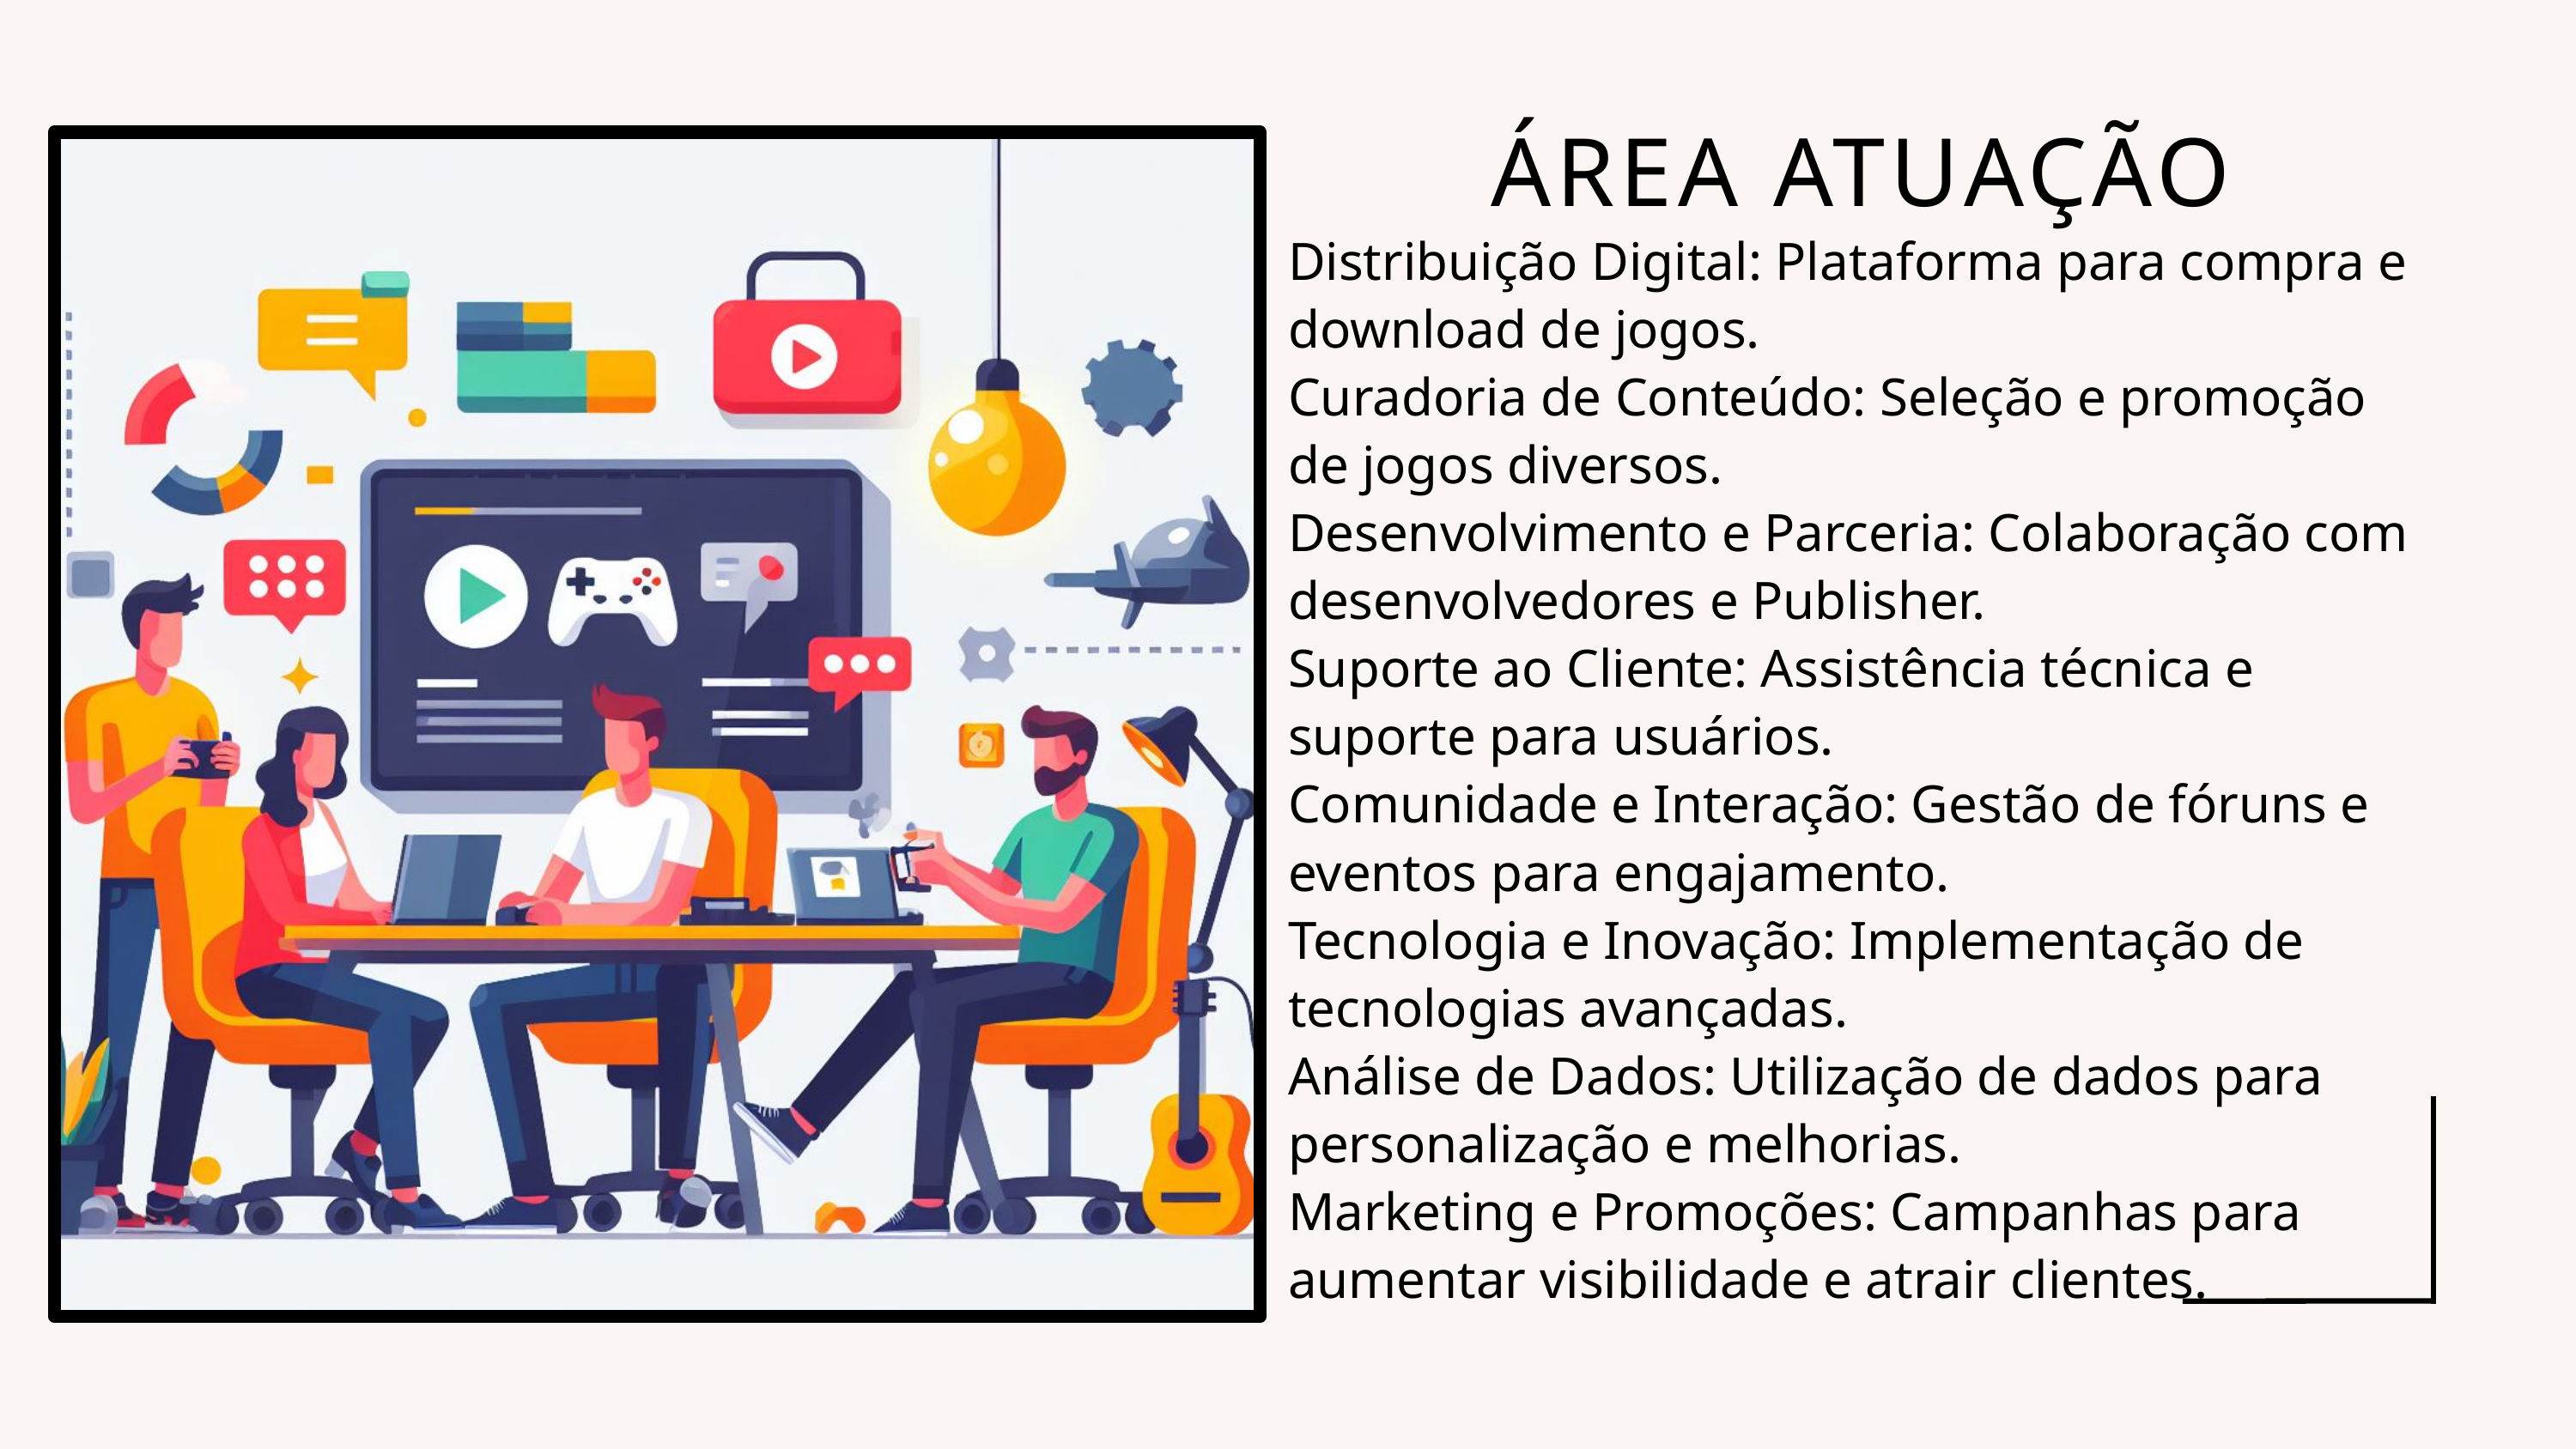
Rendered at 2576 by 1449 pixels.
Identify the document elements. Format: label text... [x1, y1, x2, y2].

text_box ÁREA ATUAÇÃO [1465, 112, 2257, 221]
text_box [54, 131, 1261, 1317]
text_box Distribuição Digital: Plataforma para compra e download de jogos. Curadoria de Conteúdo: Seleção e promoção de jogos diversos. Desenvolvimento e Parceria: Colaboração com desenvolvedores e Publisher. Suporte ao Cliente: Assistência técnica e suporte para usuários. Comunidade e Interação: Gestão de fóruns e eventos para engajamento. Tecnologia e Inovação: Implementação de tecnologias avançadas. Análise de Dados: Utilização de dados para personalização e melhorias. Marketing e Promoções: Campanhas para aumentar visibilidade e atrair clientes. [1287, 221, 2434, 1309]
